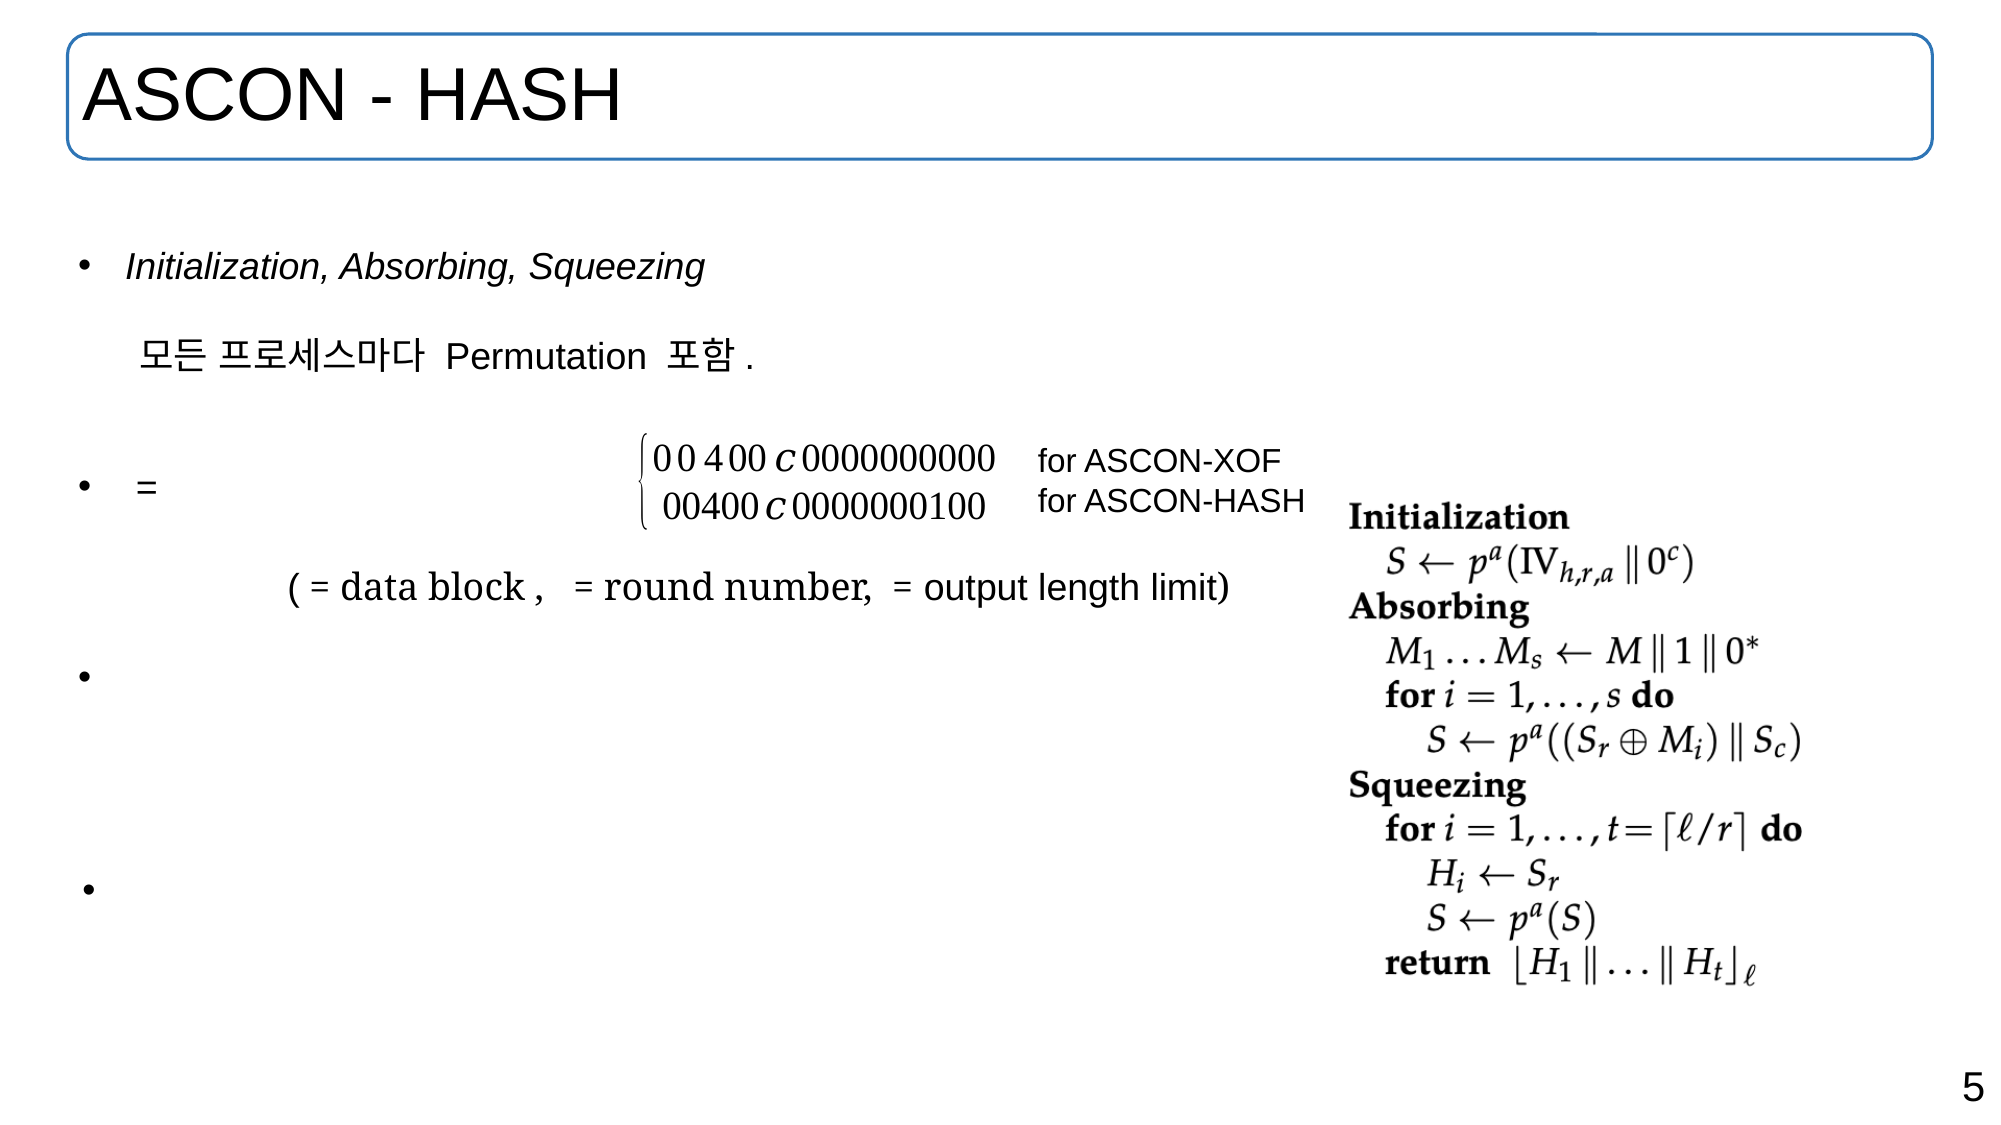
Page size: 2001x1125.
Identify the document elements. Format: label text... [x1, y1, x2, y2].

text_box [63, 234, 1634, 712]
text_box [67, 768, 638, 1012]
title ASCON - HASH [67, 34, 1933, 160]
picture [1318, 487, 1971, 996]
